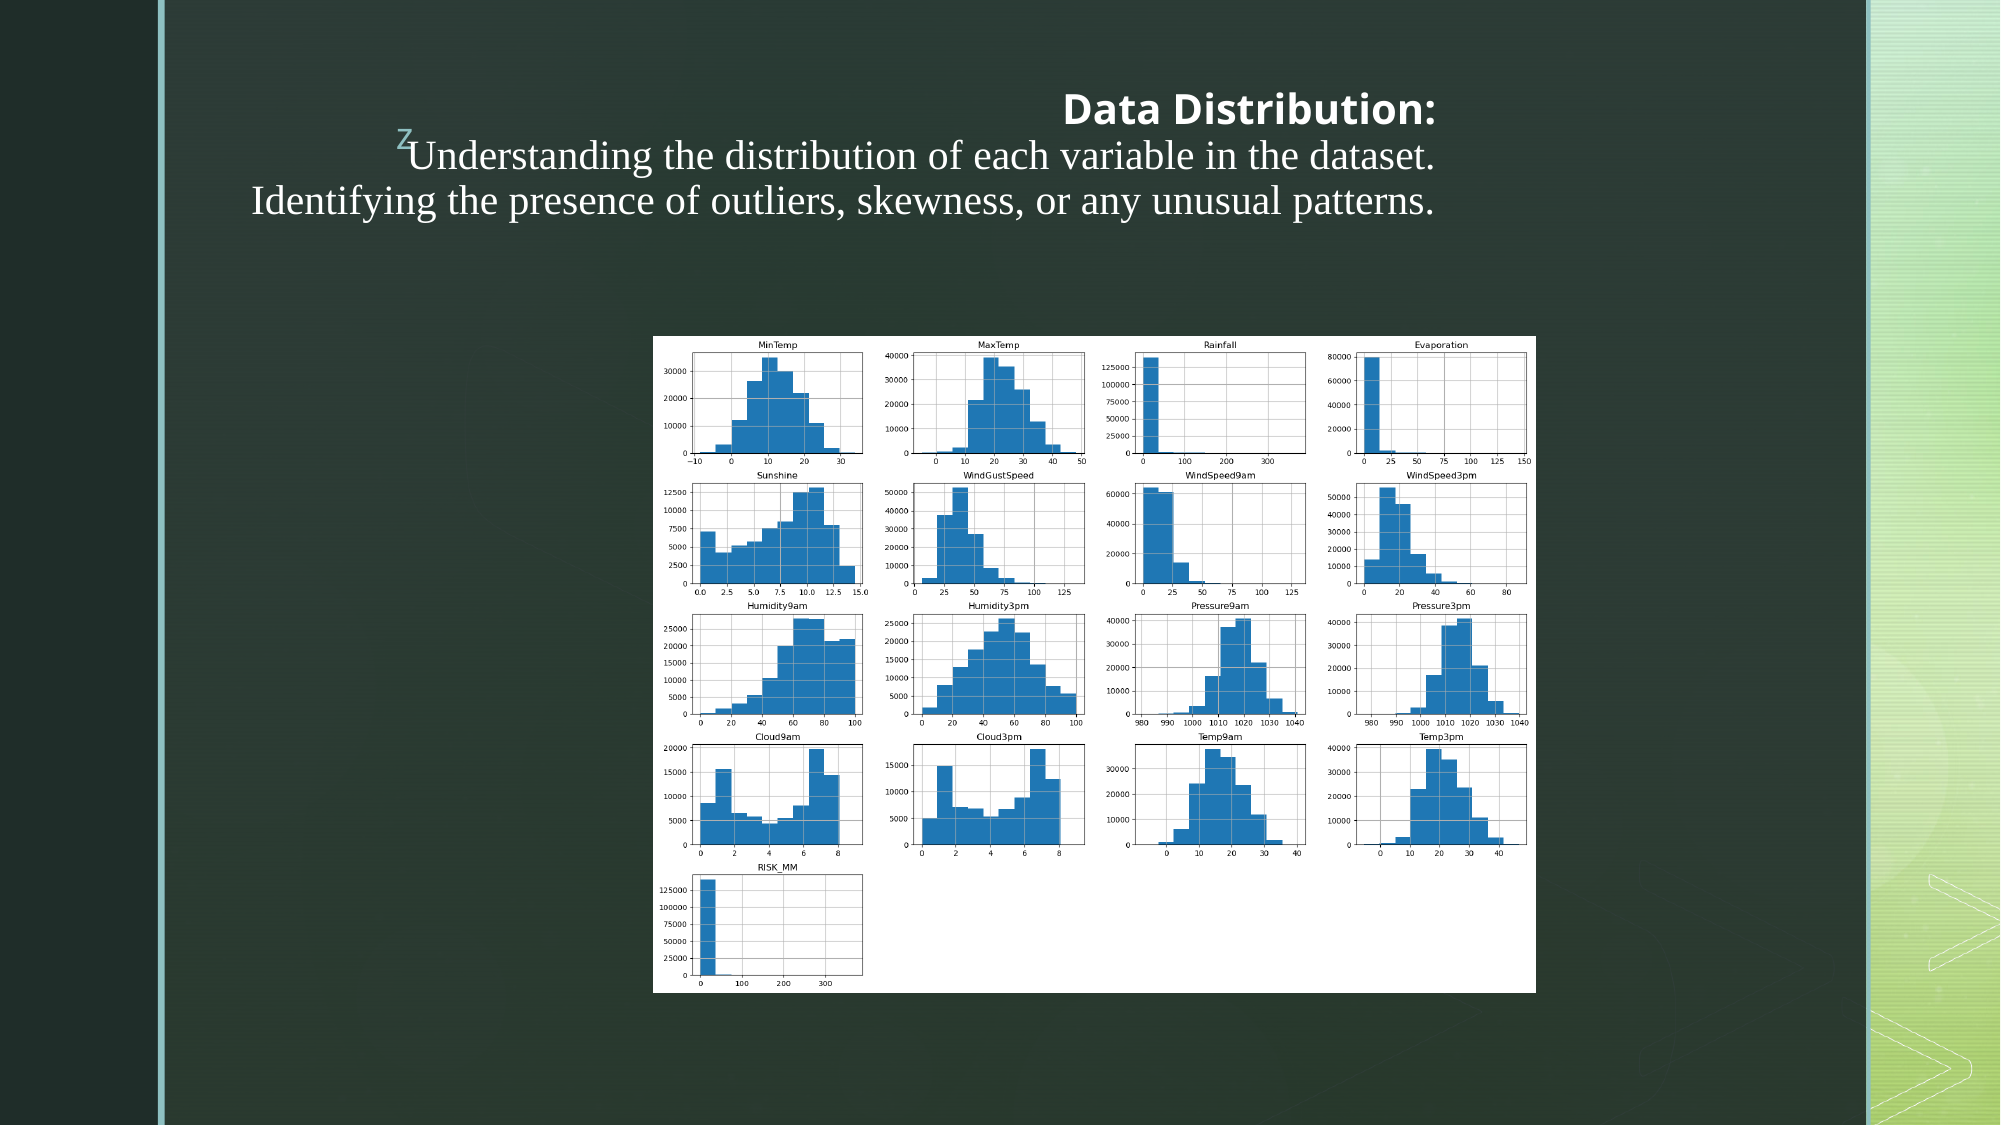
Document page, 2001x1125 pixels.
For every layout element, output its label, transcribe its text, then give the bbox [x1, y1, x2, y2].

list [652, 336, 1536, 993]
picture [1871, 0, 2001, 1125]
title Data Distribution: Understanding the distribution of each variable in the dataset. Identifying the presence of outliers, skewness, or any unusual patterns. [19, 86, 1437, 275]
